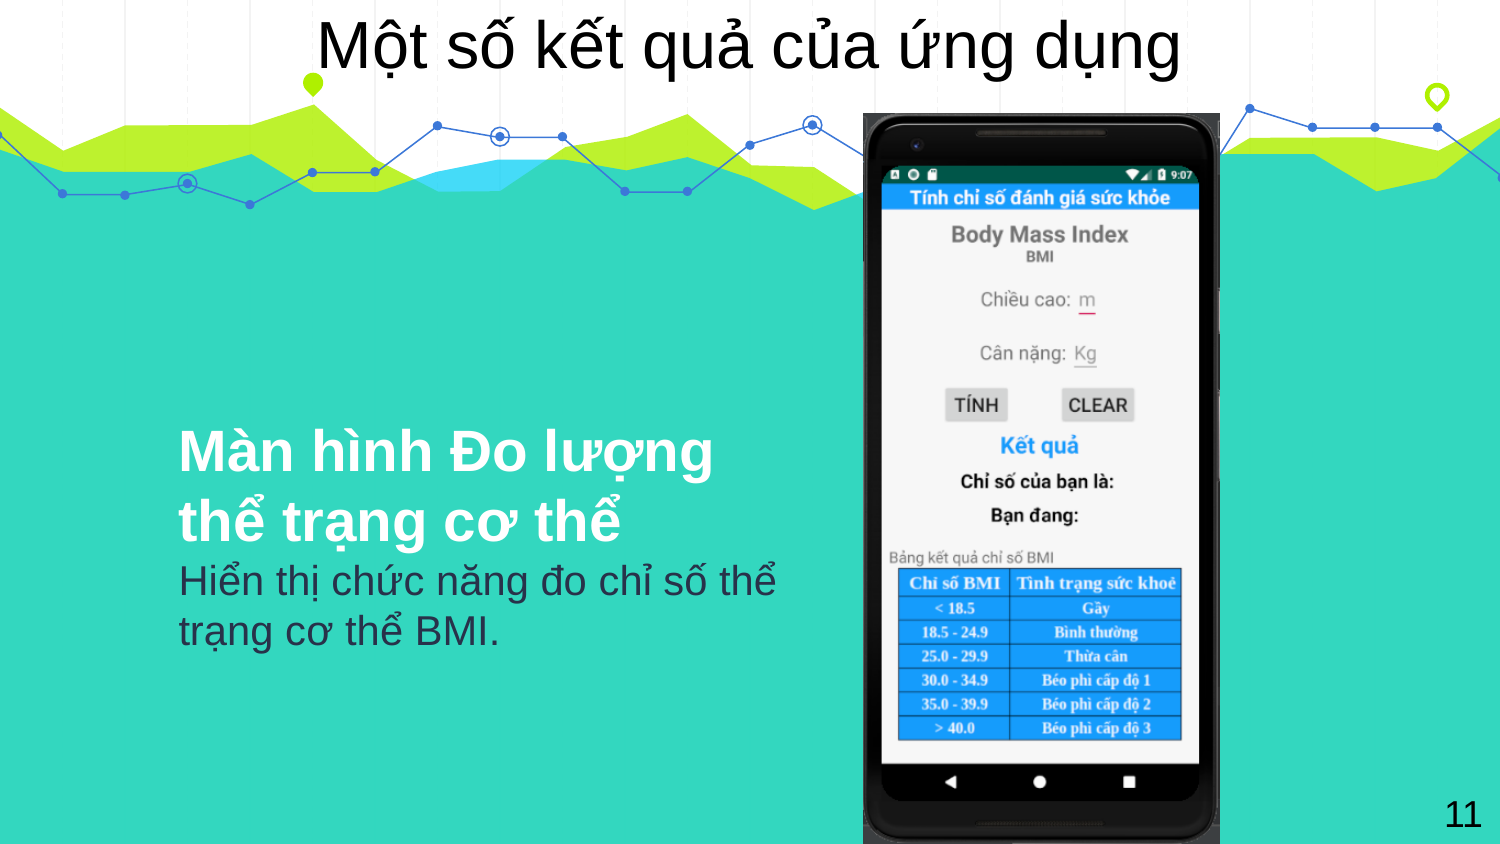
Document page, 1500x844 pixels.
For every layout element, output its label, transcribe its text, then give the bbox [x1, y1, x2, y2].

picture [862, 113, 1221, 844]
text_box Một số kết quả của ứng dụng [0, 13, 1500, 98]
list Màn hình Đo lượng thể trạng cơ thể Hiển thị chức năng đo chỉ số thể trạng cơ thể BMI. [163, 258, 804, 669]
text_box 11 [1427, 783, 1500, 843]
